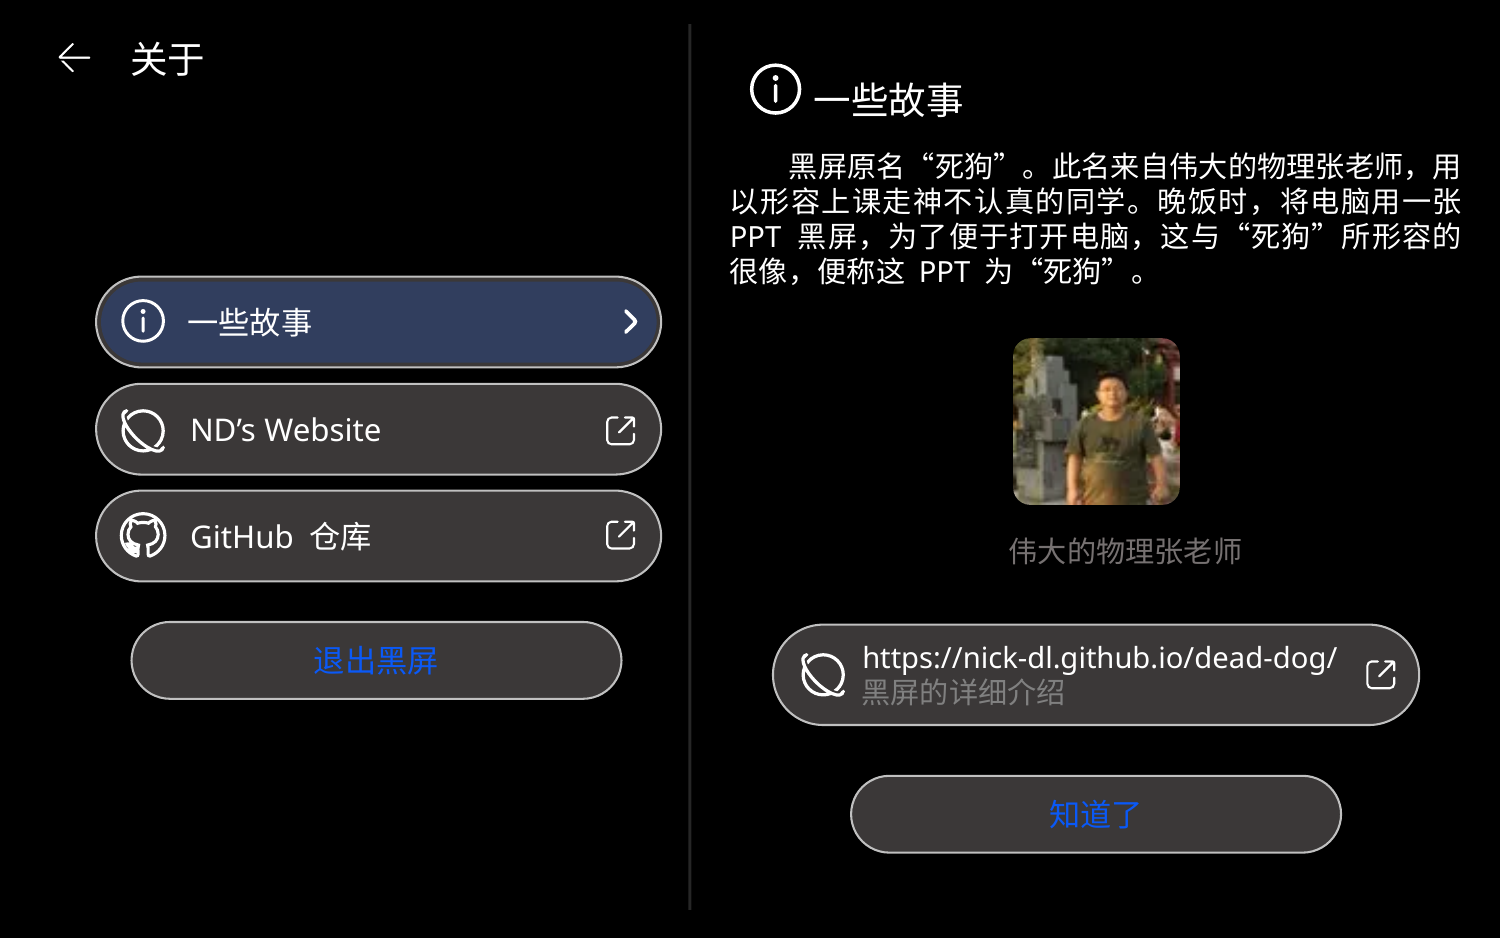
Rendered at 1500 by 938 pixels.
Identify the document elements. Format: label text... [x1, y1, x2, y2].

text_box [40, 24, 106, 91]
text_box 退出黑屏 [130, 620, 623, 700]
text_box [688, 24, 692, 910]
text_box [96, 490, 662, 582]
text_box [96, 383, 662, 475]
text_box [96, 276, 662, 368]
picture [55, 40, 94, 75]
text_box 关于 [115, 28, 312, 89]
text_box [703, 28, 1489, 924]
